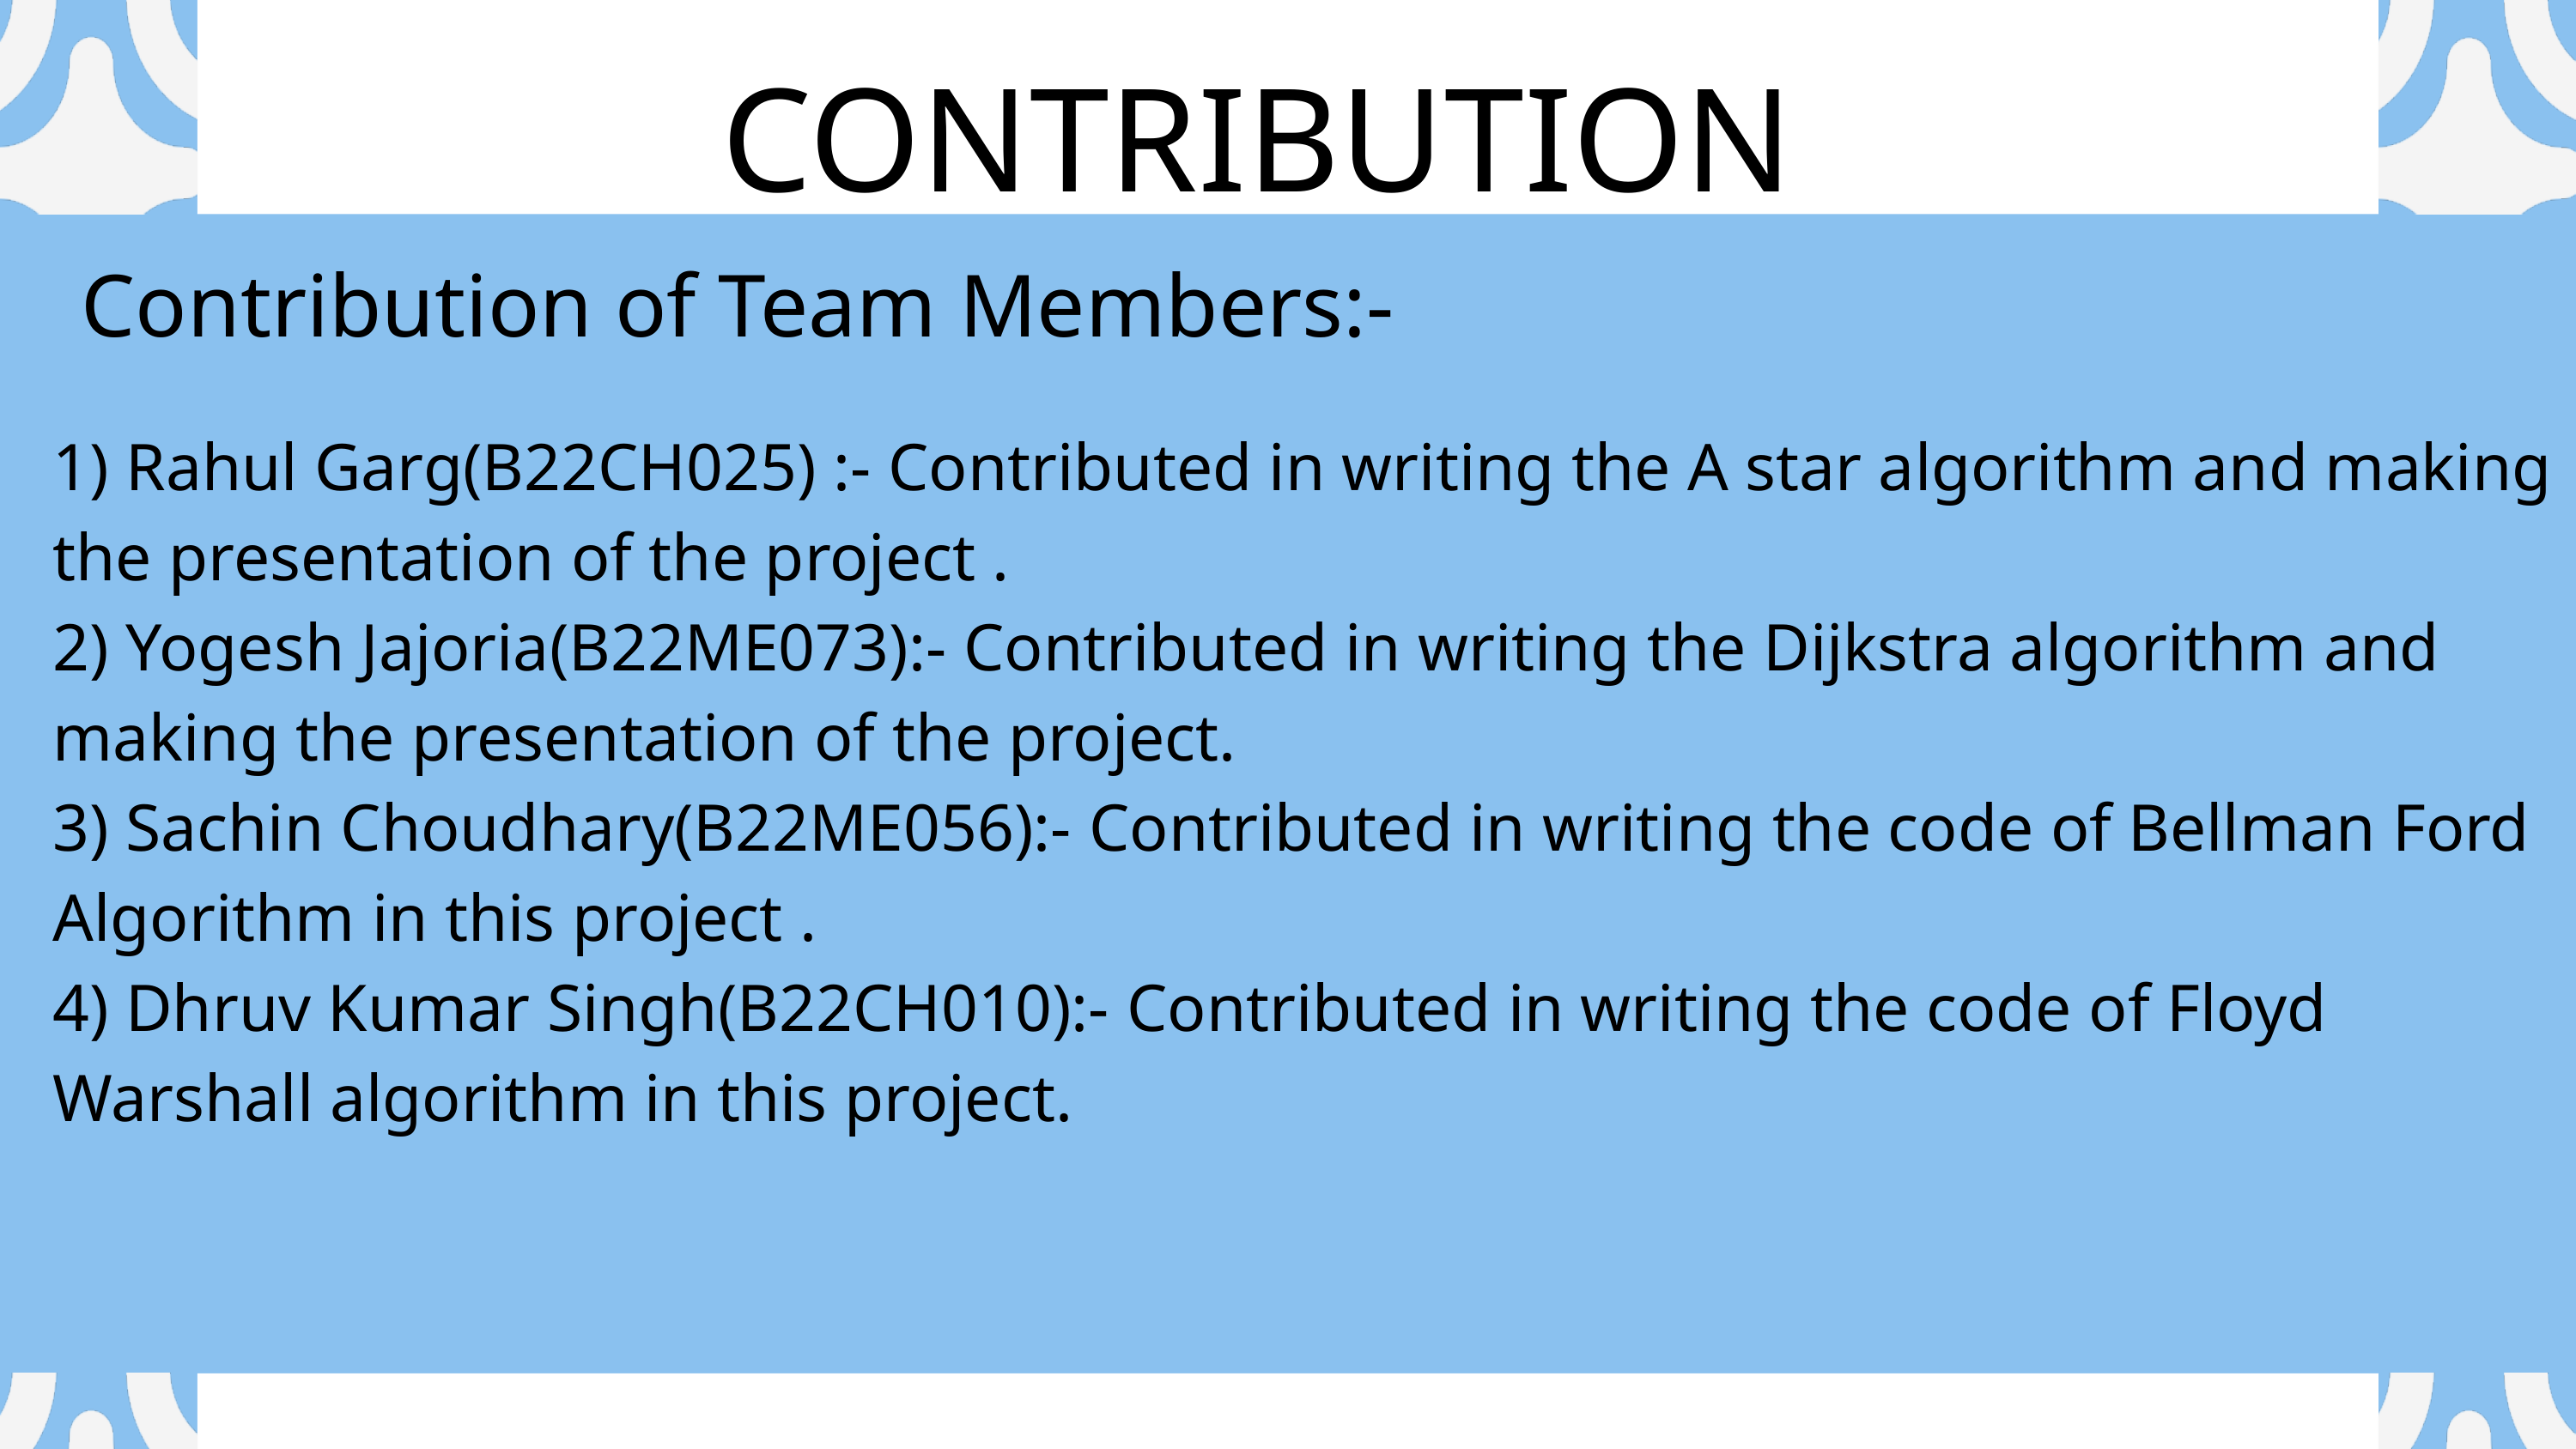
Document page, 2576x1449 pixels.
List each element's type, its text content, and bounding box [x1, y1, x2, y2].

text_box [0, 0, 198, 215]
text_box CONTRIBUTION [678, 20, 1838, 221]
text_box Contribution of Team Members:- [52, 233, 1425, 355]
text_box [2378, 0, 2576, 215]
text_box 1) Rahul Garg(B22CH025) :- Contributed in writing the A star algorithm and making the presentation of the project . 2) Yogesh Jajoria(B22ME073):- Contributed in writing the Dijkstra algorithm and making the presentation of the project. 3) Sachin Choudhary(B22ME056):- Contributed in writing the code of Bellman Ford Algorithm in this project . 4) Dhruv Kumar Singh(B22CH010):- Contributed in writing the code of Floyd Warshall algorithm in this project. [52, 413, 2576, 1135]
text_box [198, 1373, 2378, 1449]
text_box [2378, 1373, 2576, 1449]
text_box [198, 0, 2378, 215]
text_box [0, 1373, 198, 1449]
